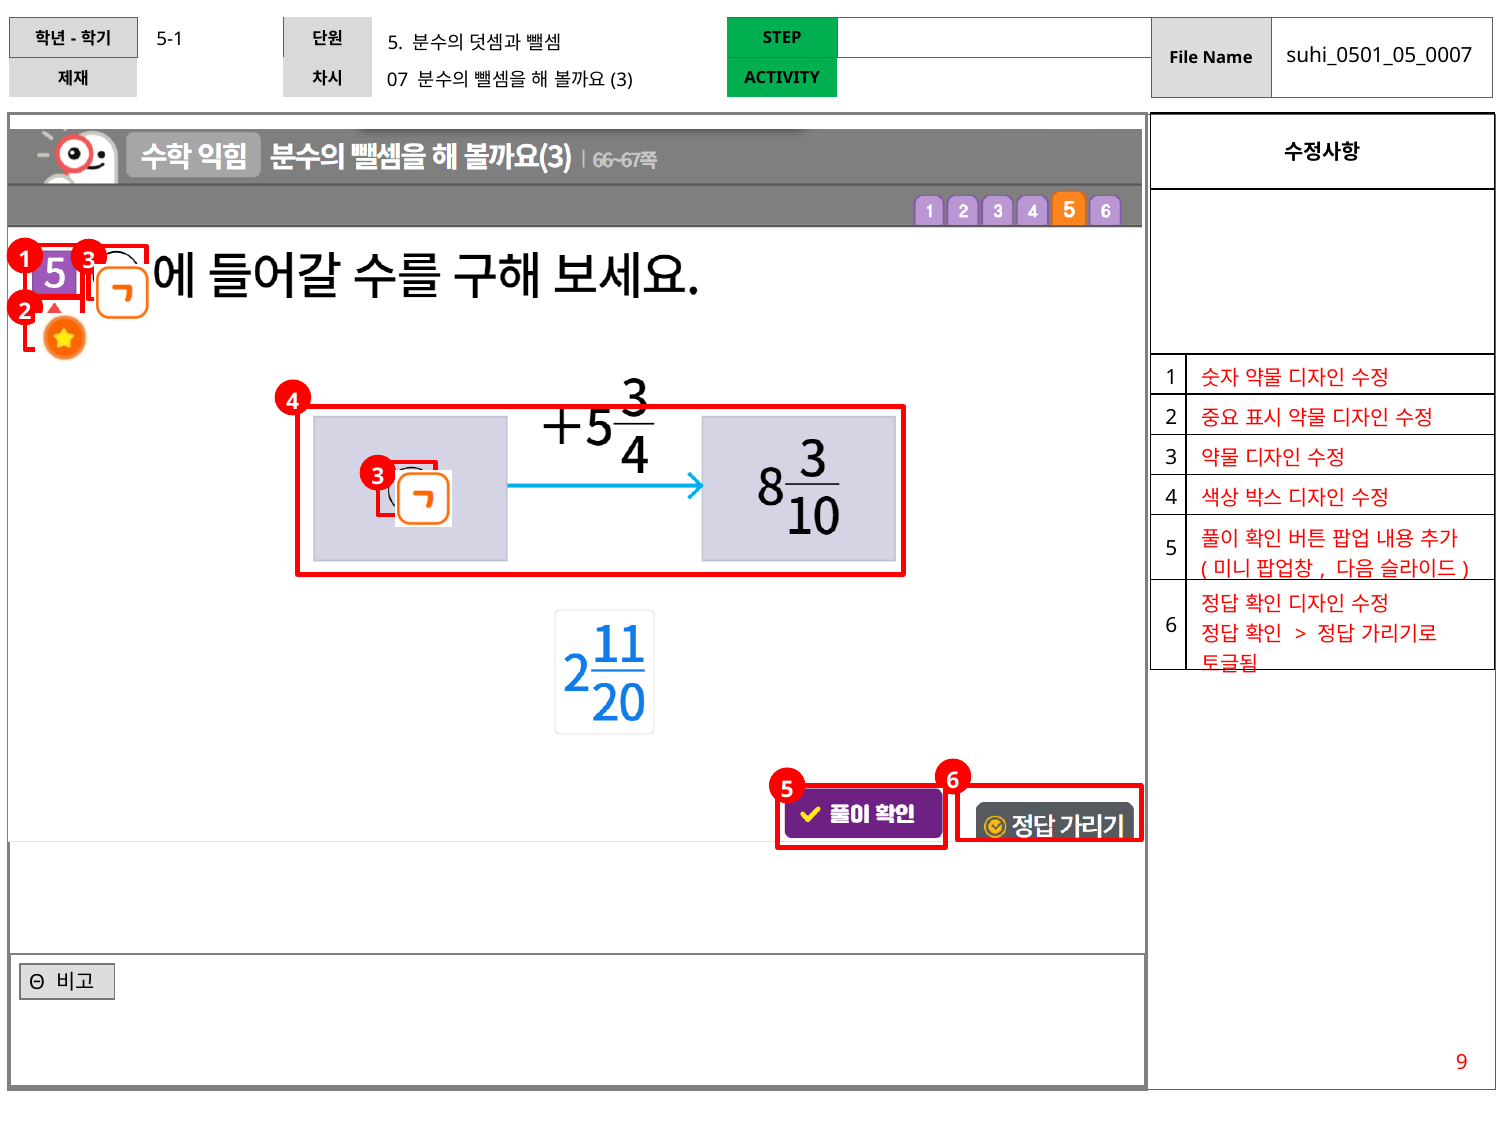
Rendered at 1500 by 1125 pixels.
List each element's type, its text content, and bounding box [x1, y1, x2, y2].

picture [8, 129, 1142, 842]
table_cell 중요 표시 약물 디자인 수정 [1187, 395, 1494, 434]
table_cell 색상 박스 디자인 수정 [1187, 475, 1494, 514]
table_cell 6 [1151, 580, 1185, 669]
table_cell 3 [1151, 435, 1185, 474]
table_cell 1 [1151, 355, 1185, 393]
text_box 5-1 [141, 18, 284, 55]
table_header 수정사항 [1151, 114, 1494, 188]
table_cell 숫자 약물 디자인 수정 [1187, 355, 1494, 393]
table_cell 5 [1151, 515, 1185, 579]
table_cell 2 [1151, 395, 1185, 434]
text_box 07 분수의 뺄셈을 해 볼까요(3) [372, 60, 821, 96]
table_cell 4 [1151, 475, 1185, 514]
text_box suhi_0501_05_0007 [1271, 34, 1500, 75]
text_box 5. 분수의 덧셈과 뺄셈 [372, 23, 828, 48]
table_cell [1151, 190, 1494, 353]
table_cell 풀이 확인 버튼 팝업 내용 추가(미니 팝업창, 다음 슬라이드) [1187, 515, 1494, 579]
table_cell 정답 확인 디자인 수정 정답 확인 > 정답 가리기로 토글됨 [1187, 580, 1494, 669]
table_cell 약물 디자인 수정 [1187, 435, 1494, 474]
